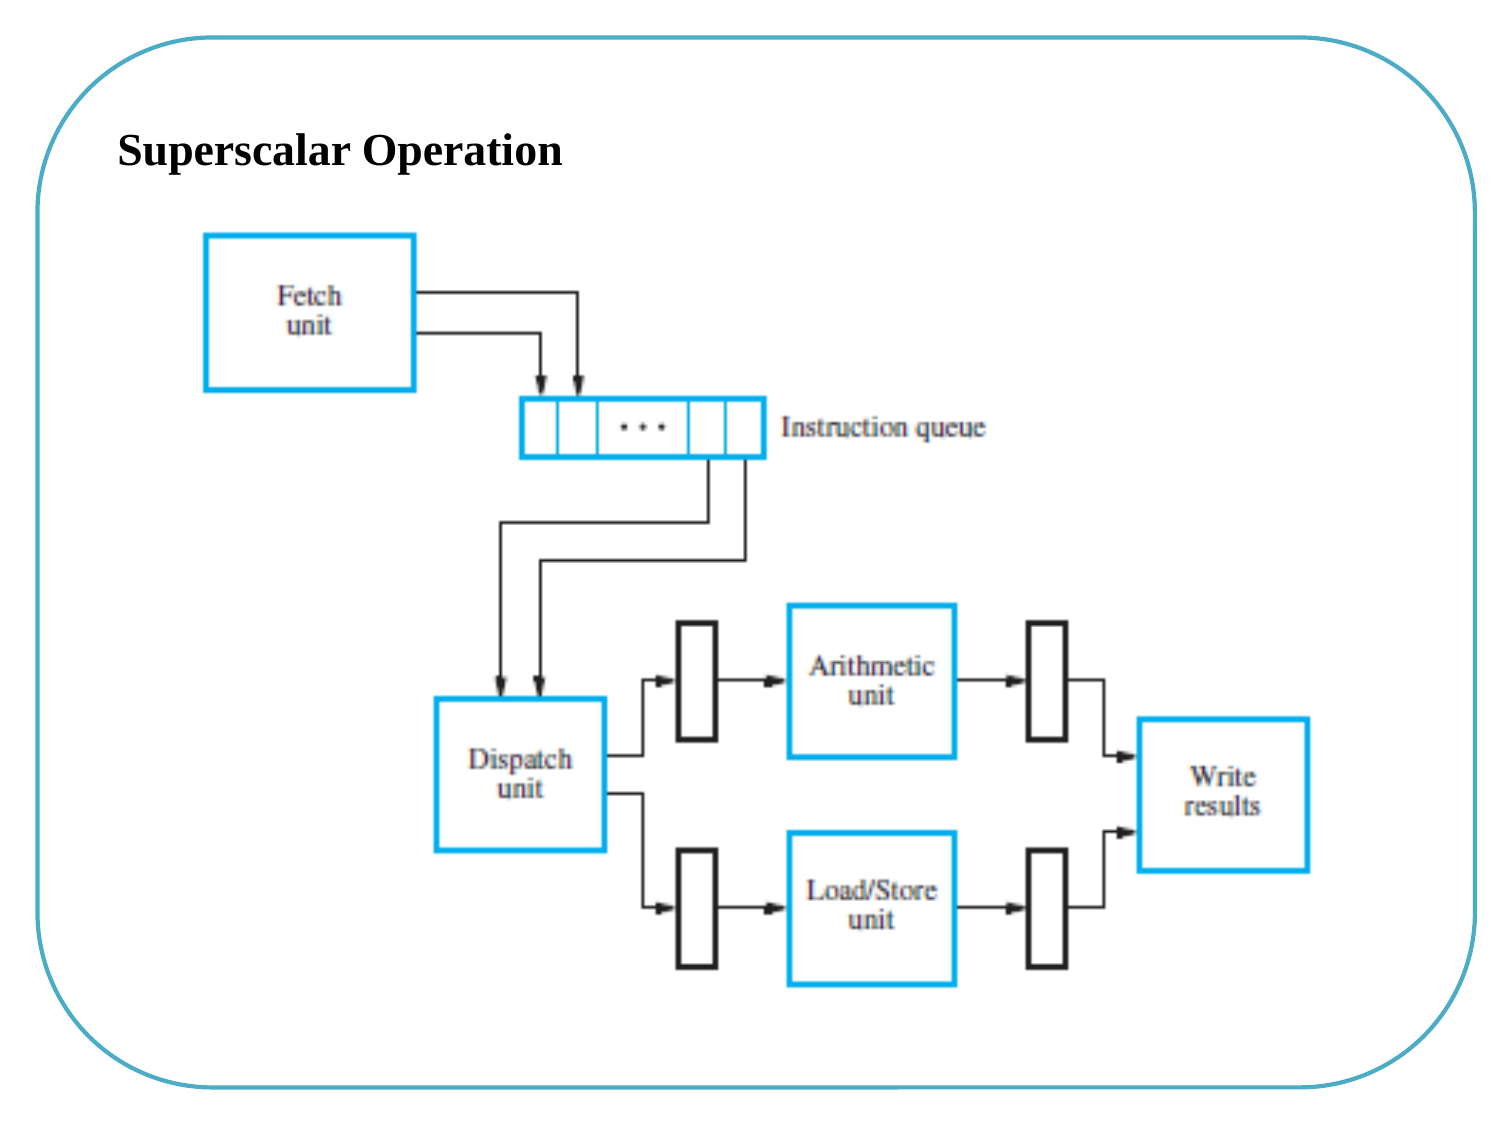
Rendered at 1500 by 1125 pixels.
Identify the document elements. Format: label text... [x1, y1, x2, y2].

text_box Superscalar Operation [102, 112, 578, 183]
picture [149, 187, 1388, 1001]
text_box [35, 35, 1478, 1090]
